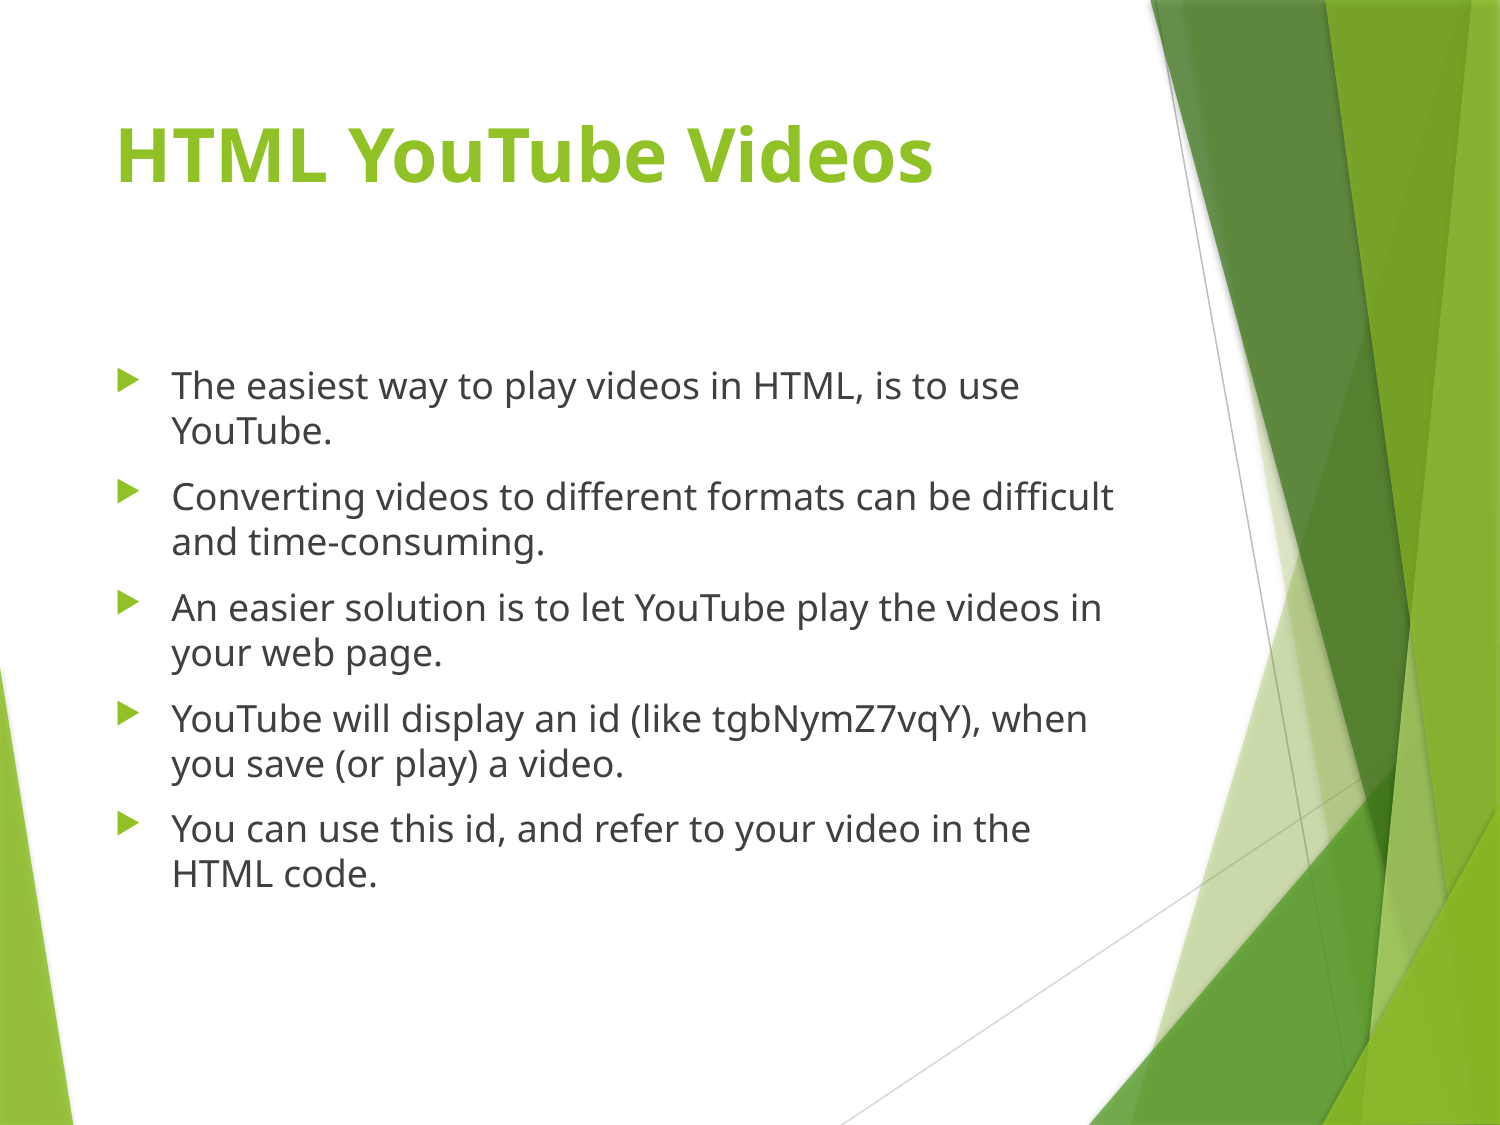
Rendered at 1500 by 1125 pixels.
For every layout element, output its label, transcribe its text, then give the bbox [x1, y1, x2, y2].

list The easiest way to play videos in HTML, is to use YouTube. Converting videos to different formats can be difficult and time-consuming. An easier solution is to let YouTube play the videos in your web page. YouTube will display an id (like tgbNymZ7vqY), when you save (or play) a video. You can use this id, and refer to your video in the HTML code. [99, 354, 1142, 992]
title HTML YouTube Videos [99, 99, 1142, 317]
